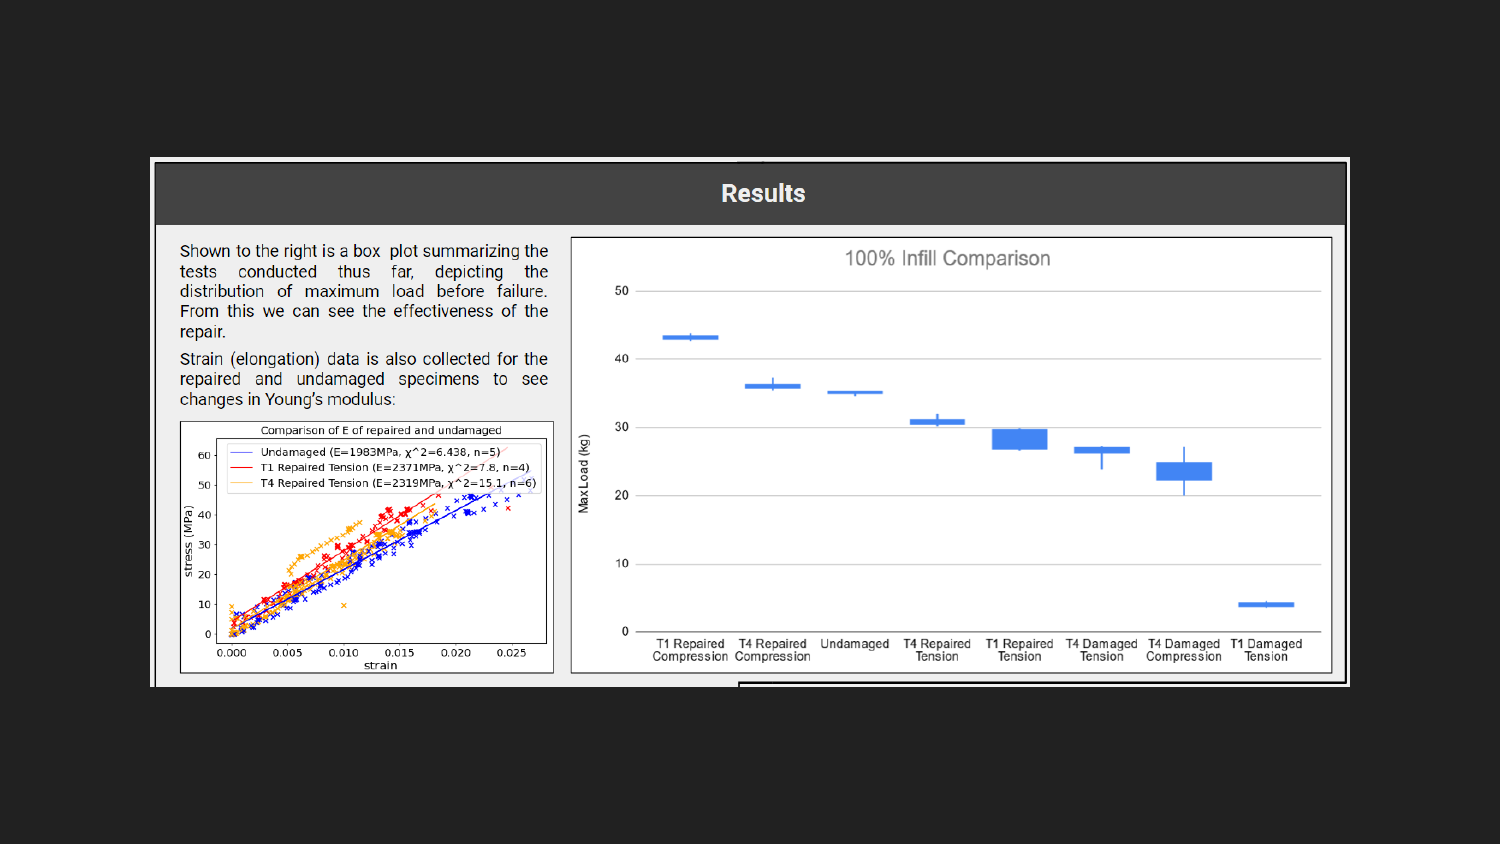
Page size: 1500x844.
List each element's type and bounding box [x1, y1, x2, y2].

picture [149, 157, 1351, 687]
